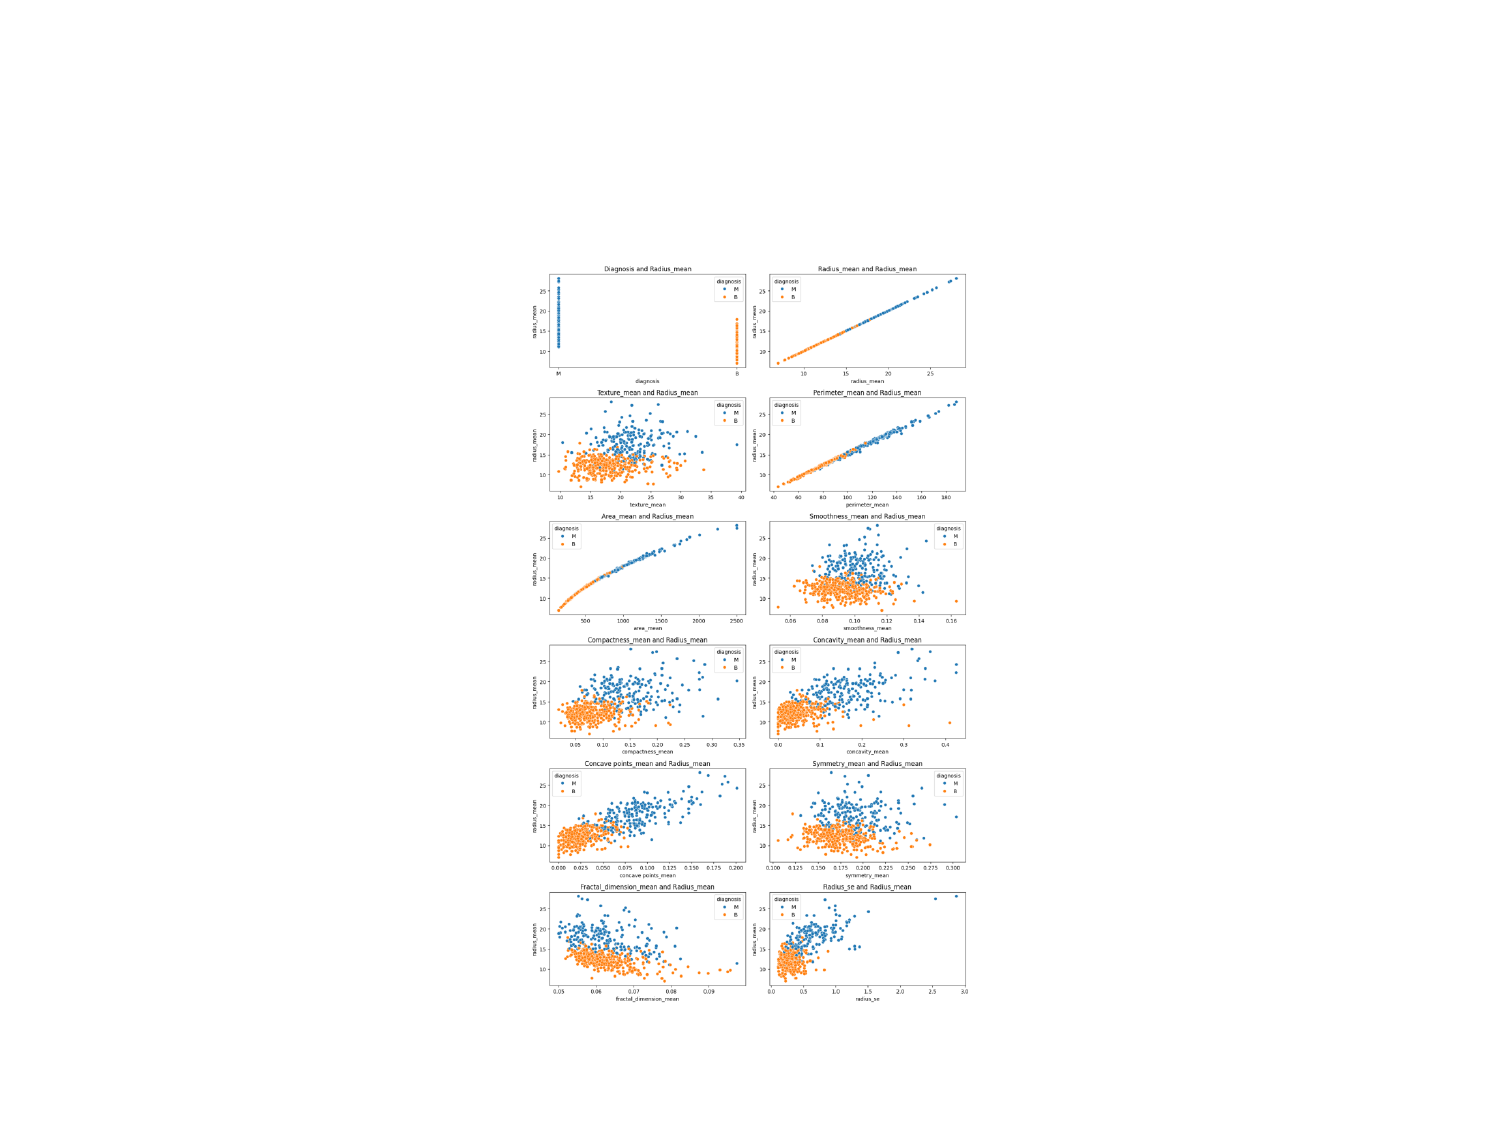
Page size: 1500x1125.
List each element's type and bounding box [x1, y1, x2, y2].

list [527, 262, 973, 1006]
